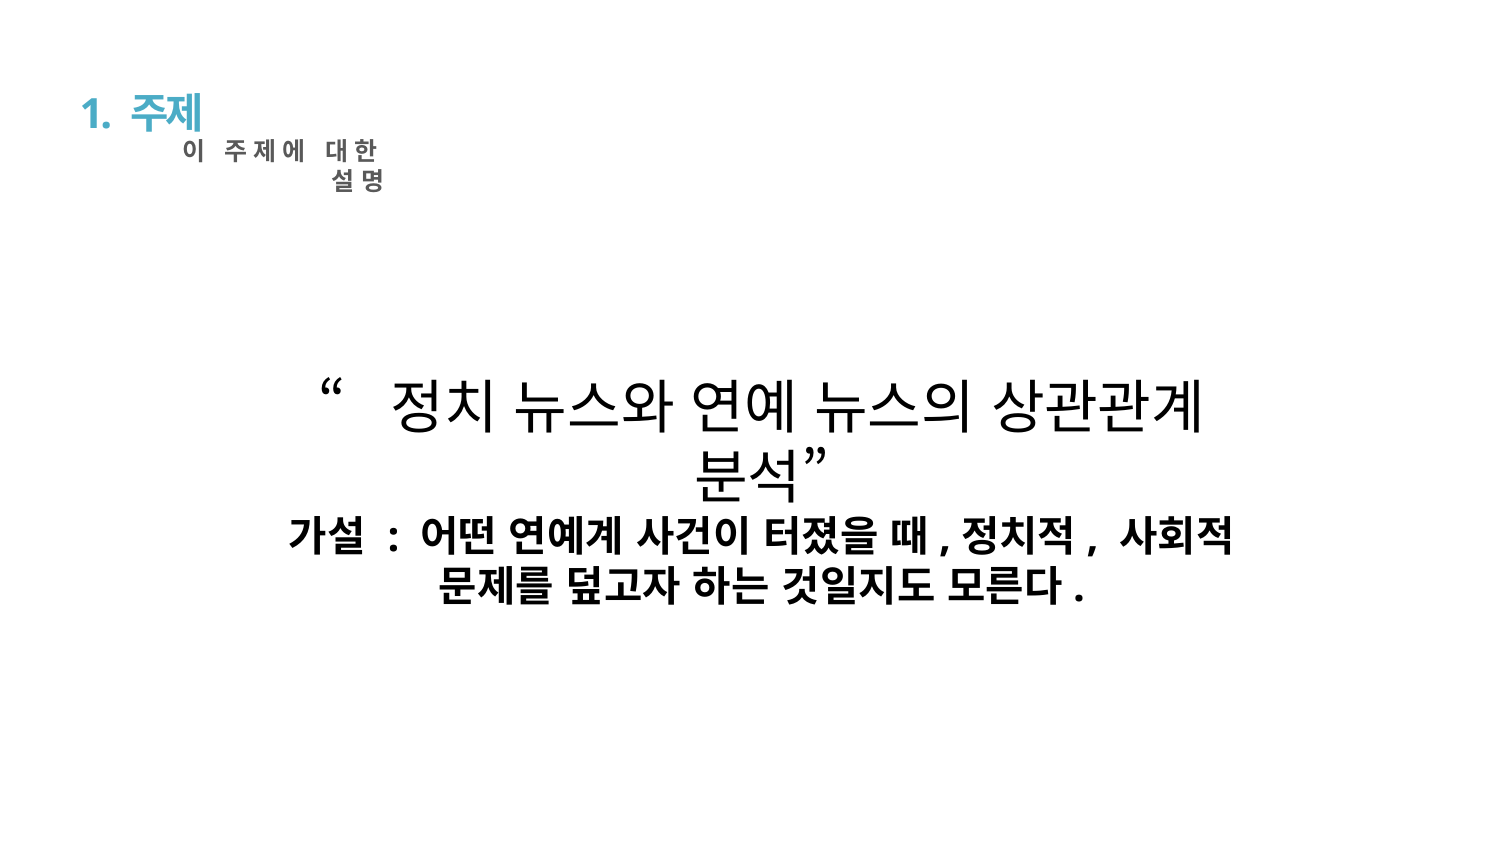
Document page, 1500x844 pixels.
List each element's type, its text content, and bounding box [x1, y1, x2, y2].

text_box 이 주제에 대한 설명 [103, 145, 399, 203]
text_box 1. 주제 [64, 79, 420, 145]
text_box “정치 뉴스와 연예 뉴스의 상관관계 분석” 가설 : 어떤 연예계 사건이 터졌을 때,정치적, 사회적 문제를 덮고자 하는 것일지도 모른다. [253, 362, 1270, 618]
